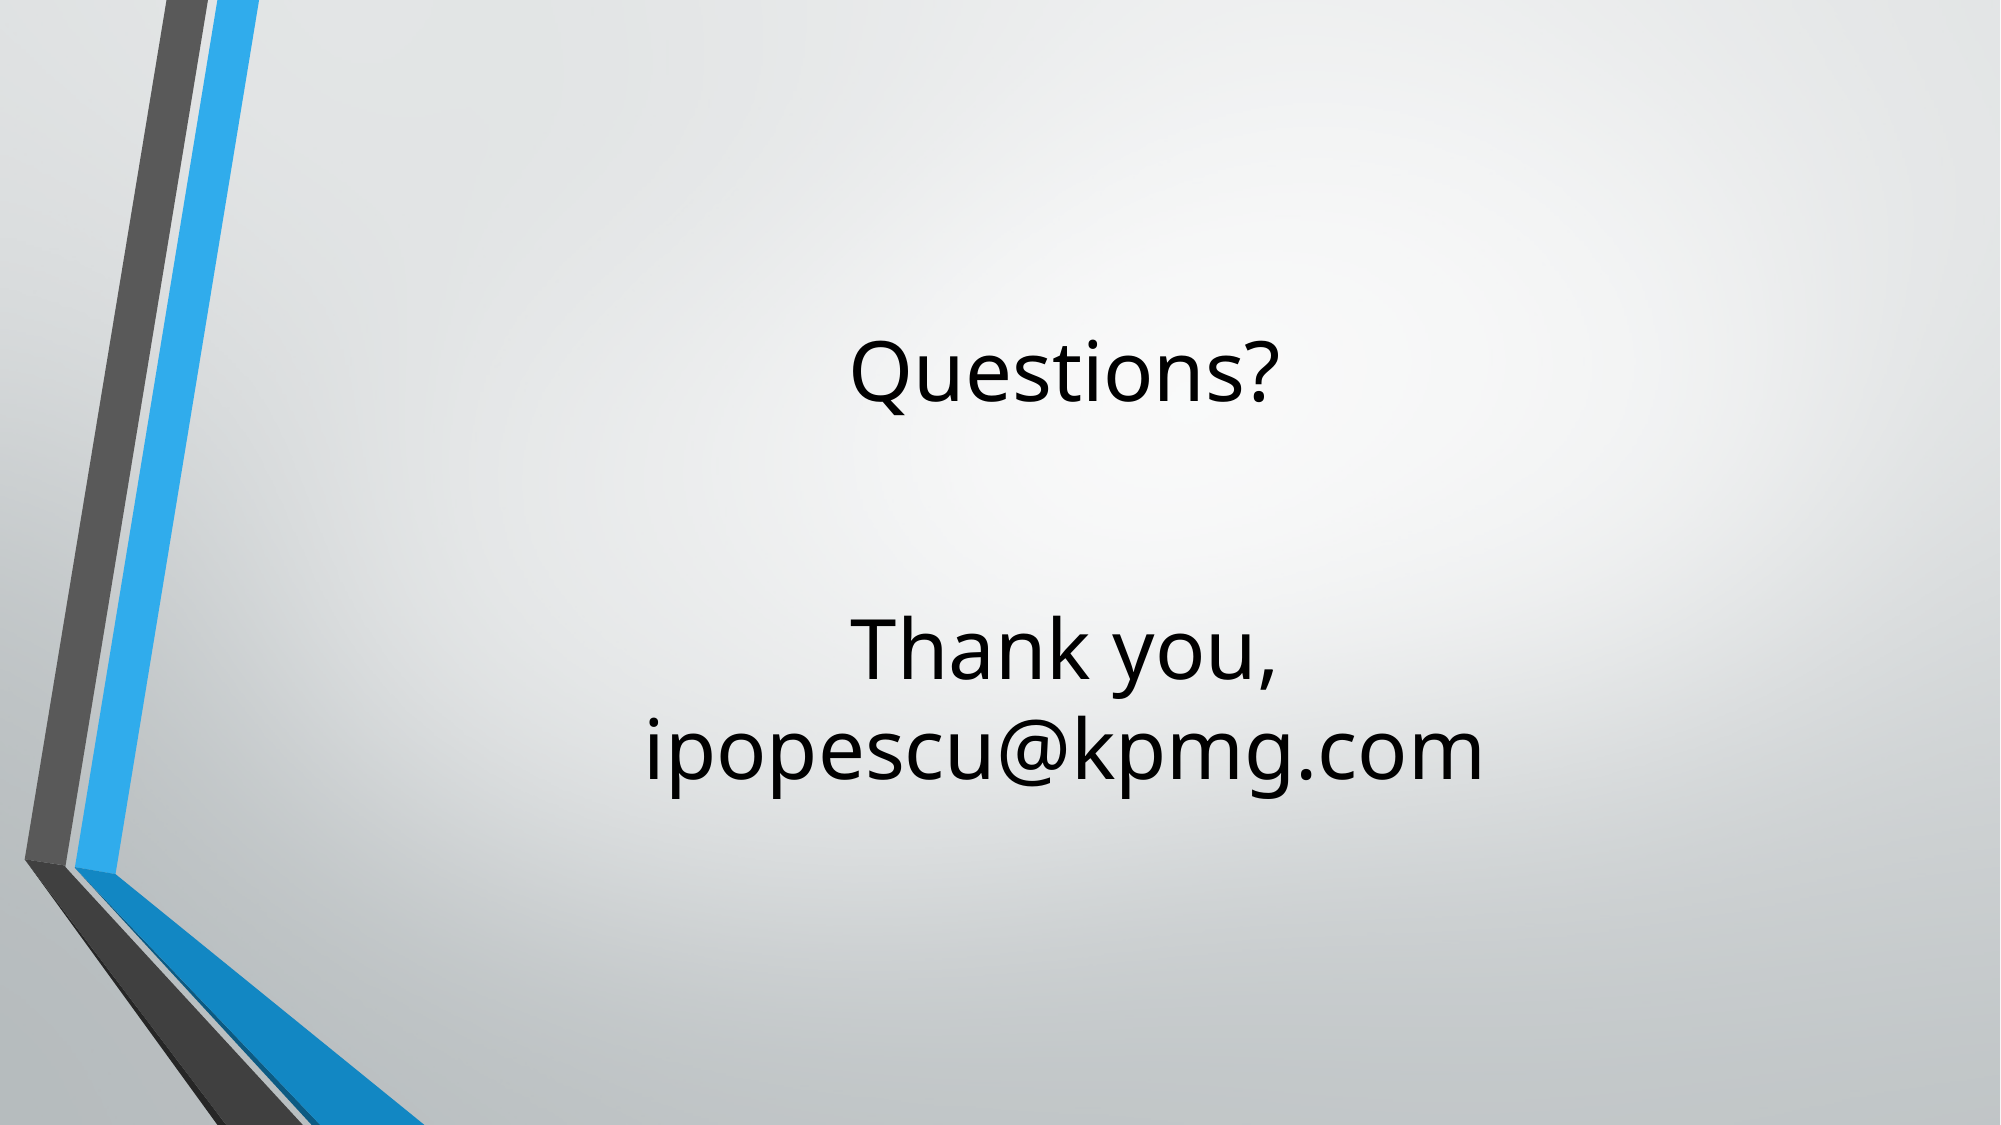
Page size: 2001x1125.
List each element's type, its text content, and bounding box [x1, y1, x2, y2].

title Questions? [243, 224, 1887, 513]
text_box Thank you, ipopescu@kpmg.com [243, 552, 1887, 841]
